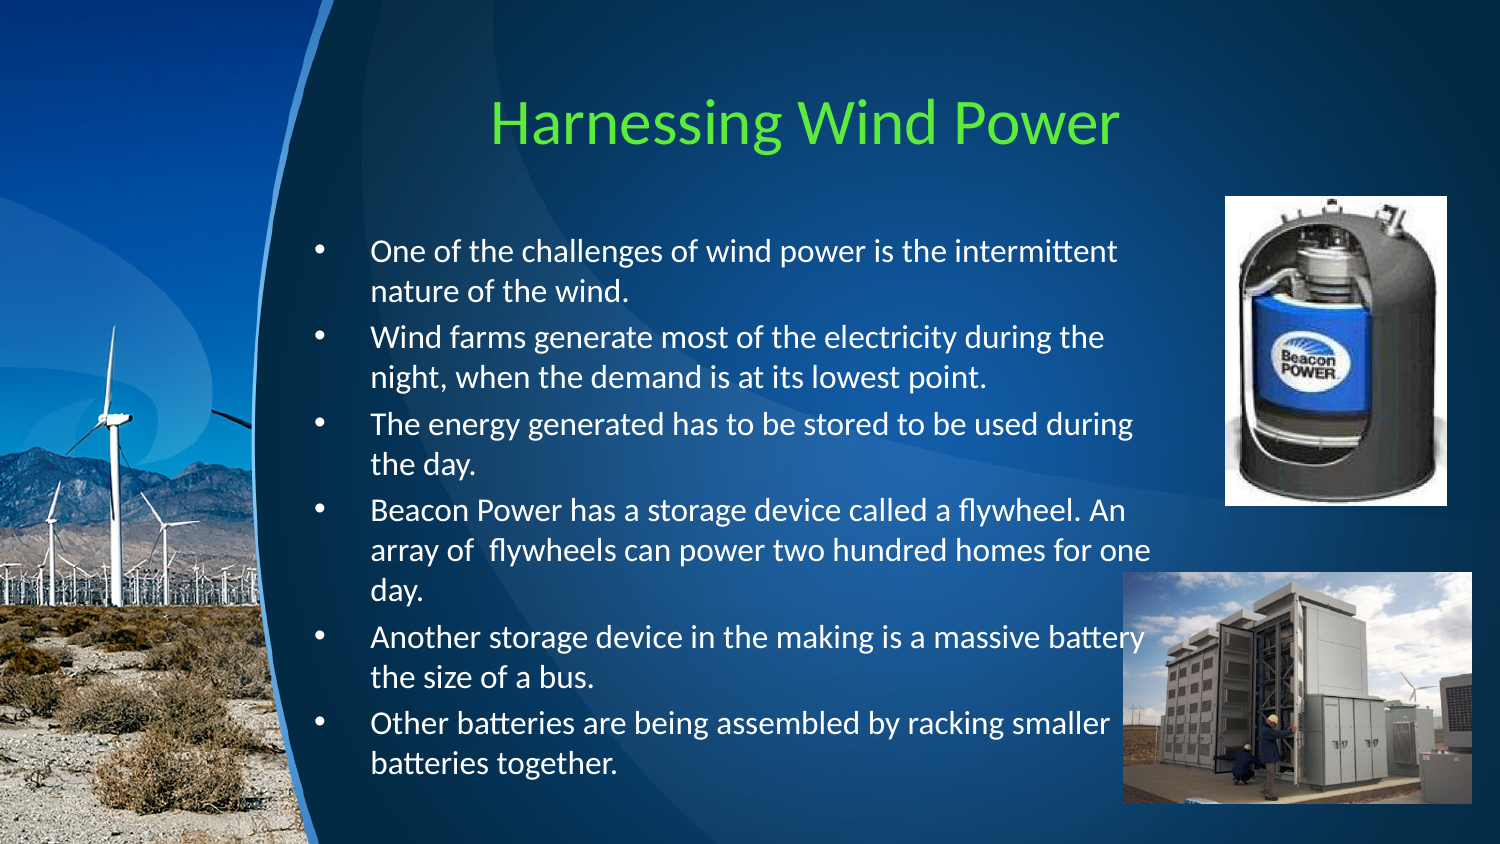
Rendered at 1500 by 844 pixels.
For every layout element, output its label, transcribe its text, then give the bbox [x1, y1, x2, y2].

picture [69, 445, 75, 453]
picture [0, 0, 1500, 844]
list One of the challenges of wind power is the intermittent nature of the wind. Wind farms generate most of the electricity during the night, when the demand is at its lowest point. The energy generated has to be stored to be used during the day. Beacon Power has a storage device called a flywheel. An array of flywheels can power two hundred homes for one day. Another storage device in the making is a massive battery the size of a bus. Other batteries are being assembled by racking smaller batteries together. [299, 221, 1176, 819]
title Harnessing Wind Power [475, 71, 1355, 166]
